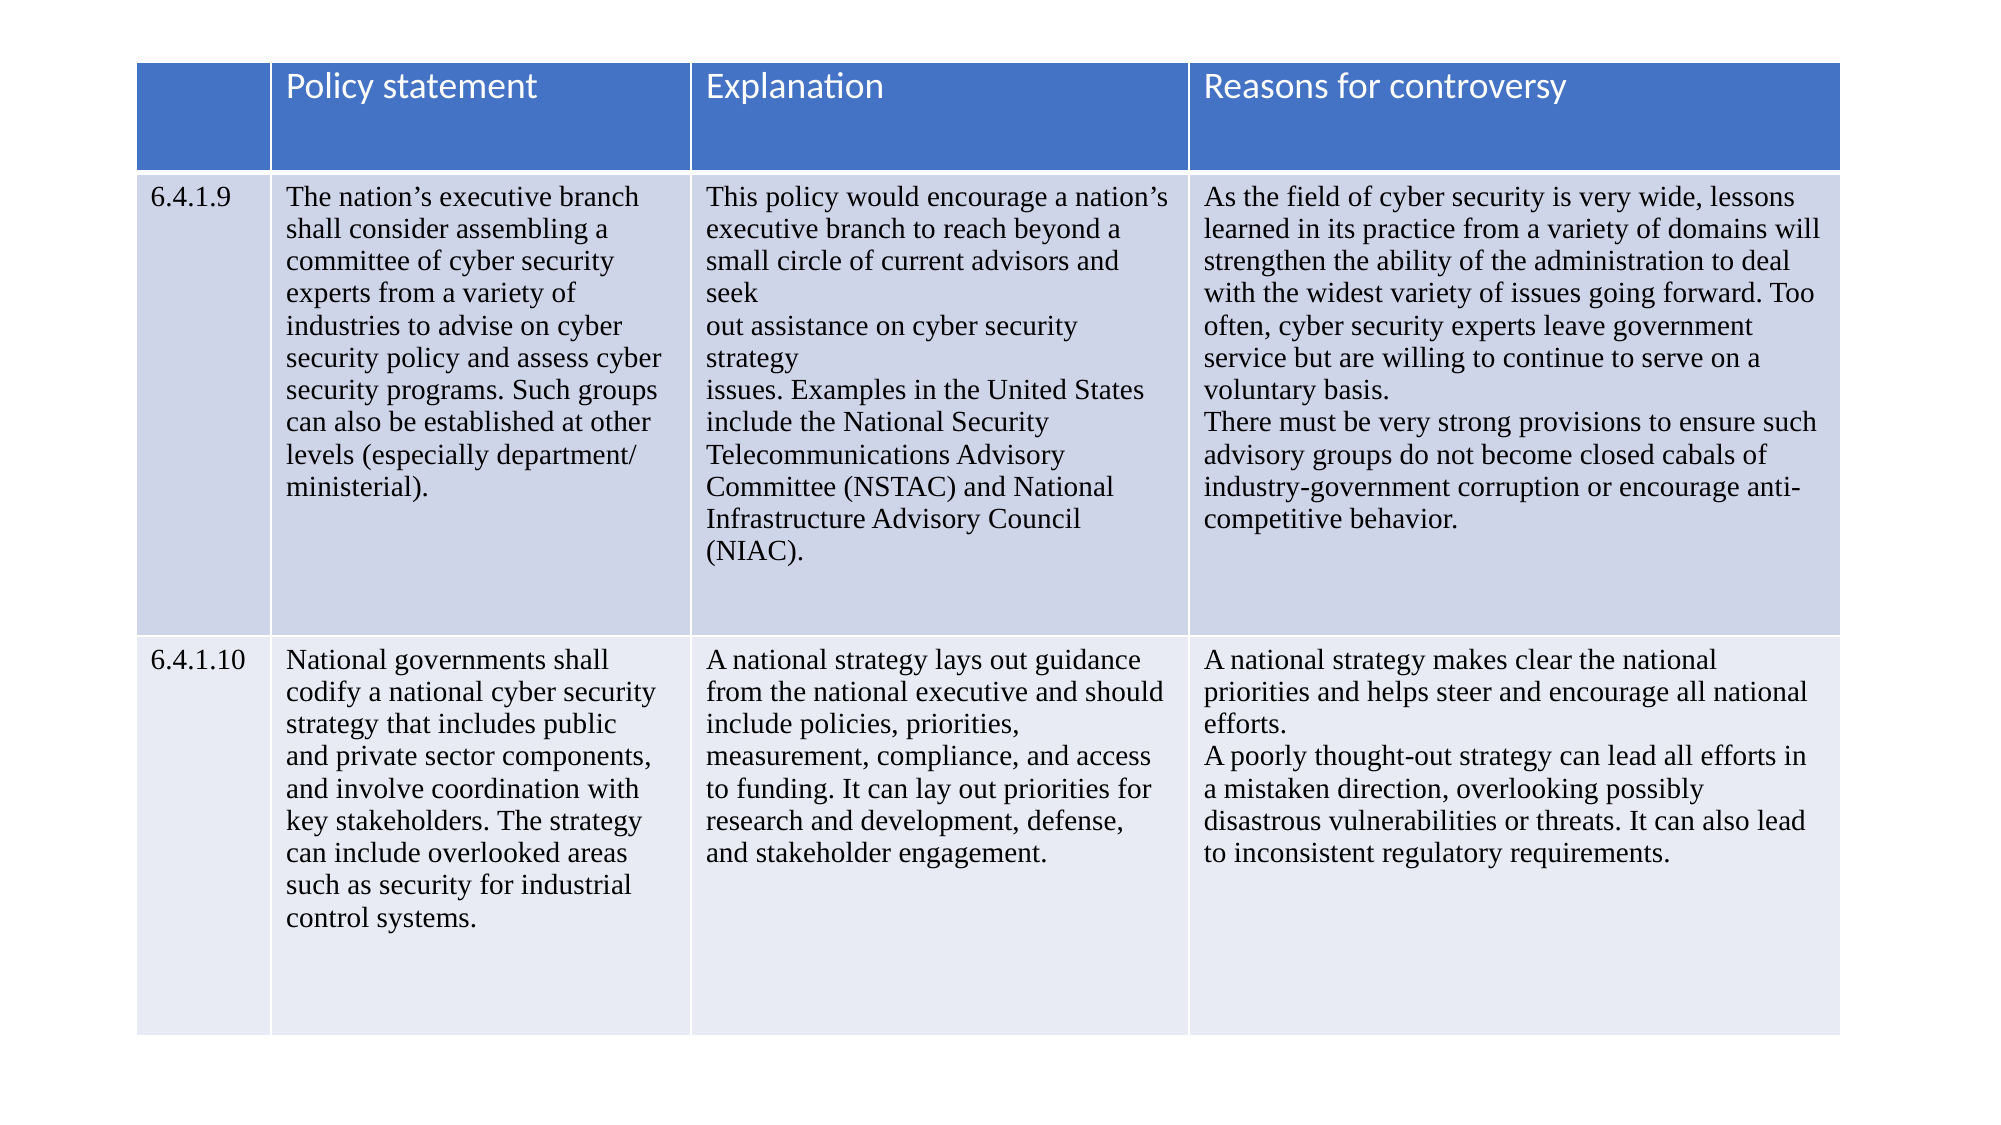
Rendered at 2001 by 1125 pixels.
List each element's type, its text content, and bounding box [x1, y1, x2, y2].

table_cell This policy would encourage a nation’s executive branch to reach beyond a small circle of current advisors and seek out assistance on cyber security strategy issues. Examples in the United States include the National Security Telecommunications Advisory Committee (NSTAC) and National Infrastructure Advisory Council (NIAC). [692, 175, 1188, 635]
table_cell As the field of cyber security is very wide, lessons learned in its practice from a variety of domains will strengthen the ability of the administration to deal with the widest variety of issues going forward. Too often, cyber security experts leave government service but are willing to continue to serve on a voluntary basis. There must be very strong provisions to ensure such advisory groups do not become closed cabals of industry-government corruption or encourage anti-competitive behavior. [1190, 175, 1840, 635]
table_cell 6.4.1.9 [137, 175, 270, 635]
table_header Explanation [692, 63, 1188, 170]
table_cell National governments shall codify a national cyber security strategy that includes public and private sector components, and involve coordination with key stakeholders. The strategy can include overlooked areas such as security for industrial control systems. [272, 637, 690, 1035]
table_header Policy statement [272, 63, 690, 170]
table_cell 6.4.1.10 [137, 637, 270, 1035]
table_header Reasons for controversy [1190, 63, 1840, 170]
table_cell The nation’s executive branch shall consider assembling a committee of cyber security experts from a variety of industries to advise on cyber security policy and assess cyber security programs. Such groups can also be established at other levels (especially department/ ministerial). [272, 175, 690, 635]
table_cell A national strategy lays out guidance from the national executive and should include policies, priorities, measurement, compliance, and access to funding. It can lay out priorities for research and development, defense, and stakeholder engagement. [692, 637, 1188, 1035]
table_cell A national strategy makes clear the national priorities and helps steer and encourage all national efforts. A poorly thought-out strategy can lead all efforts in a mistaken direction, overlooking possibly disastrous vulnerabilities or threats. It can also lead to inconsistent regulatory requirements. [1190, 637, 1840, 1035]
table_header [137, 63, 270, 170]
